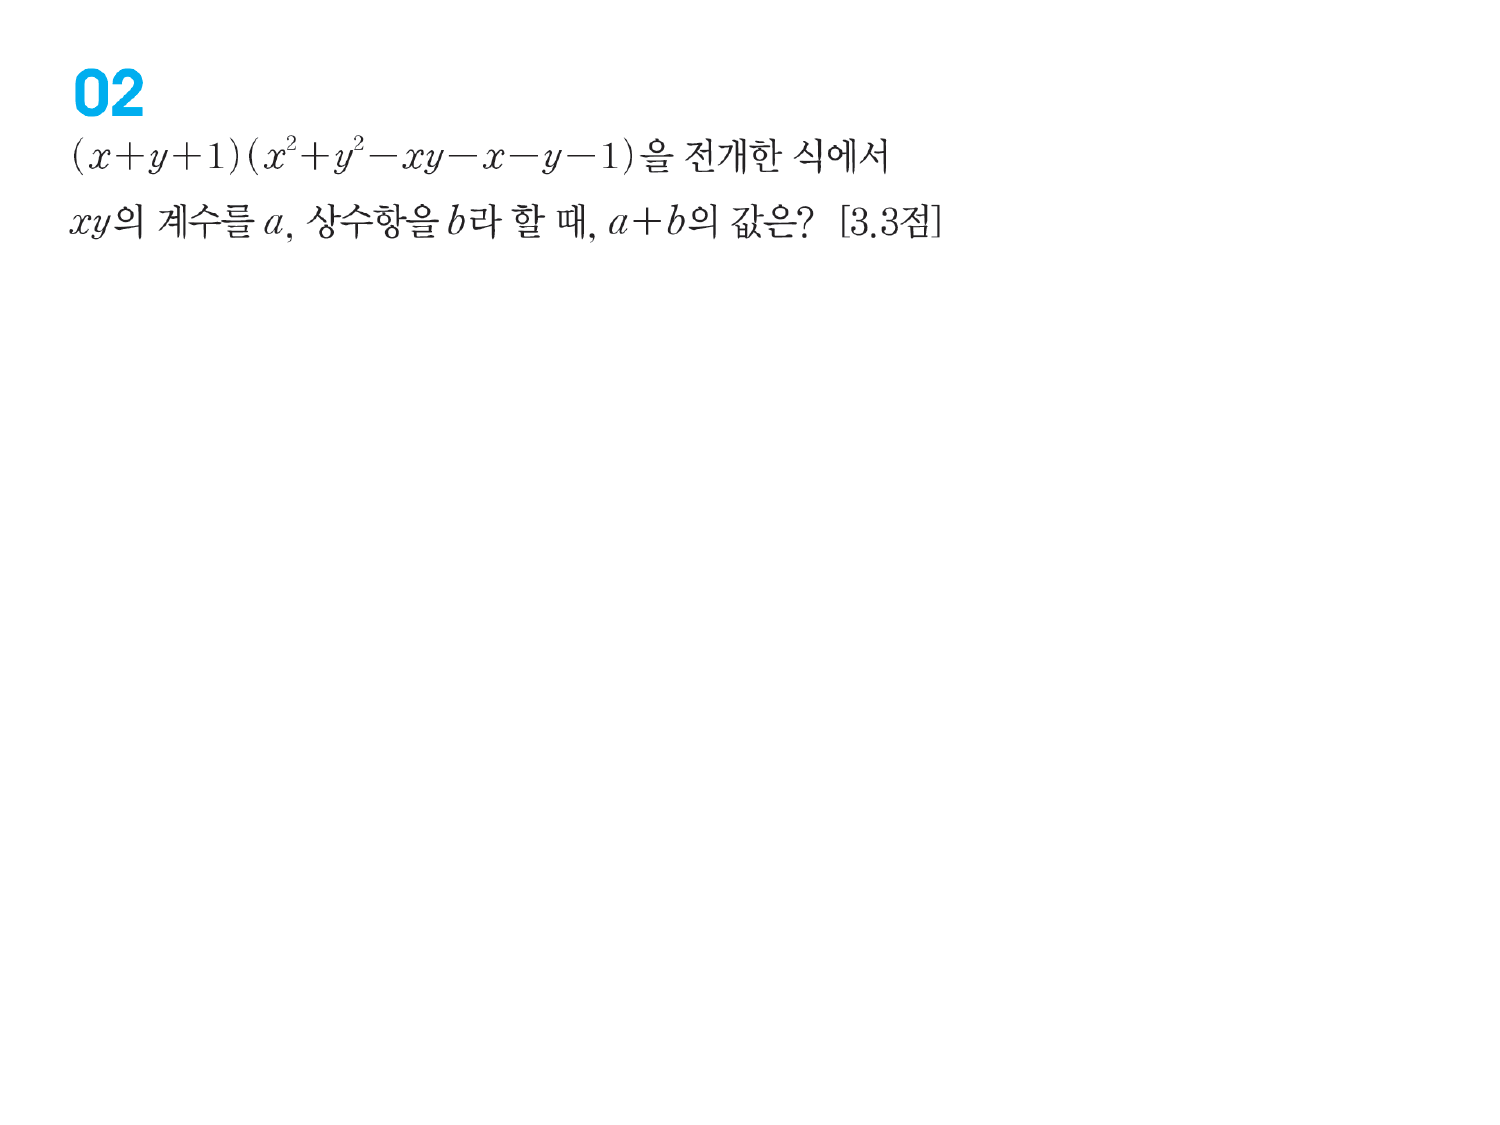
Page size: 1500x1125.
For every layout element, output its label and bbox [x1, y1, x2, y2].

picture [58, 58, 957, 268]
